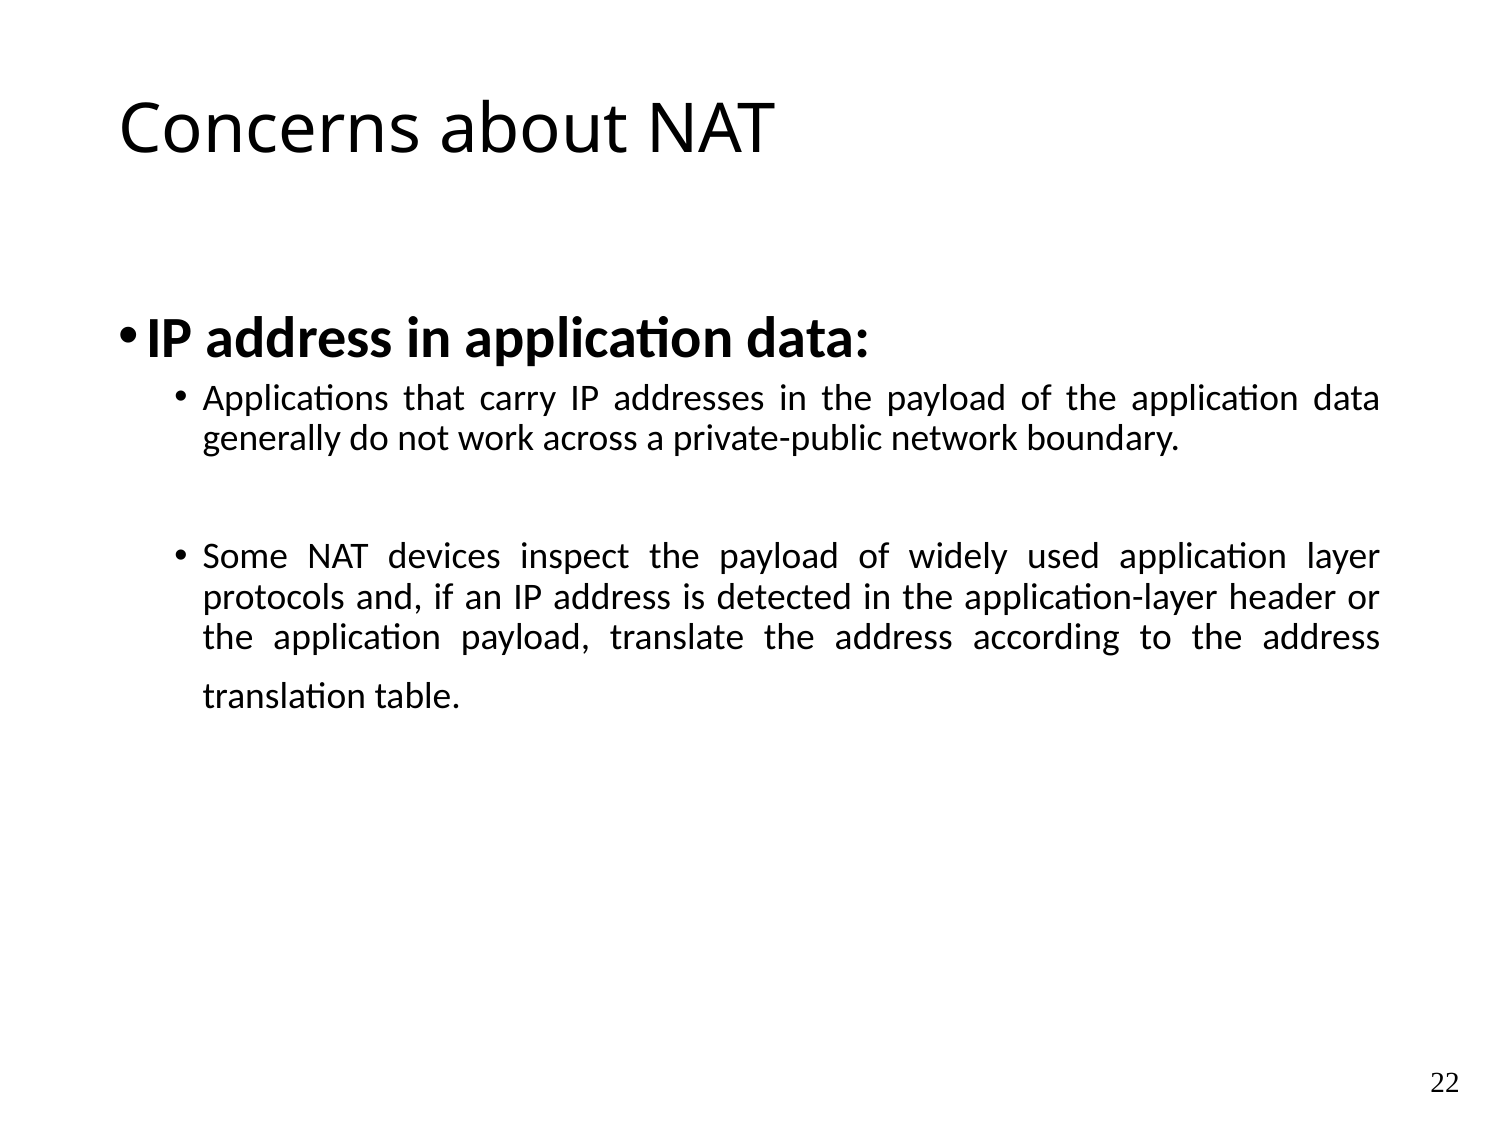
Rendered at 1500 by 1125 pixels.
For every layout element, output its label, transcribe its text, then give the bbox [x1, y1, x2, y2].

list IP address in application data: Applications that carry IP addresses in the payload of the application data generally do not work across a private-public network boundary. Some NAT devices inspect the payload of widely used application layer protocols and, if an IP address is detected in the application-layer header or the application payload, translate the address according to the address translation table. [103, 299, 1397, 1014]
slide_number 22 [1162, 1062, 1475, 1100]
title Concerns about NAT [103, 59, 1397, 200]
